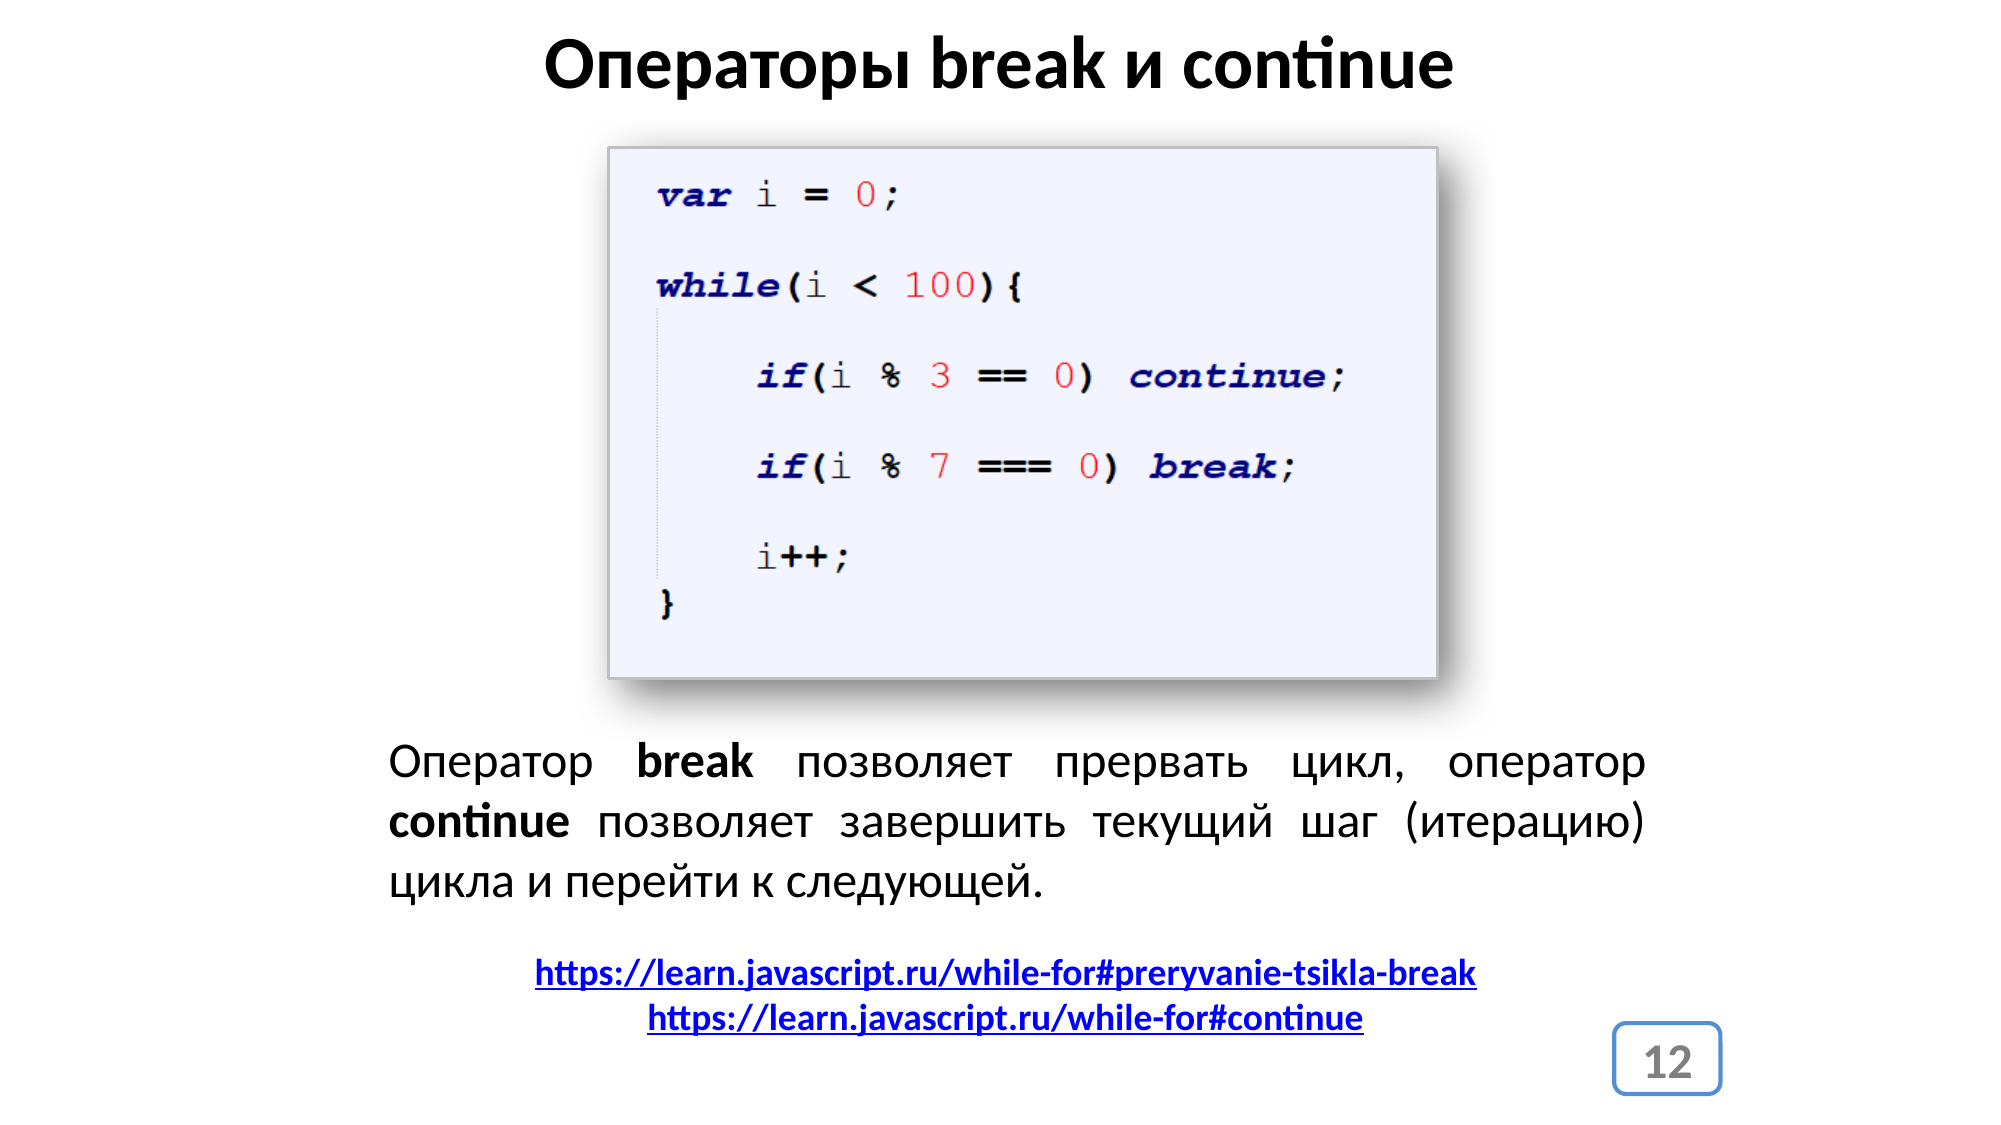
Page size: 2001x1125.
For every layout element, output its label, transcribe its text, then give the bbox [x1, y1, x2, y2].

text_box 12 [1612, 1021, 1723, 1097]
text_box Оператор break позволяет прервать цикл, оператор continue позволяет завершить текущий шаг (итерацию) цикла и перейти к следующей. [373, 719, 1662, 915]
picture [609, 148, 1436, 678]
title Операторы break и continue [0, 0, 2000, 117]
text_box https://learn.javascript.ru/while-for#preryvanie-tsikla-break https://learn.javascript.ru/while-for#continue [519, 940, 1492, 1046]
